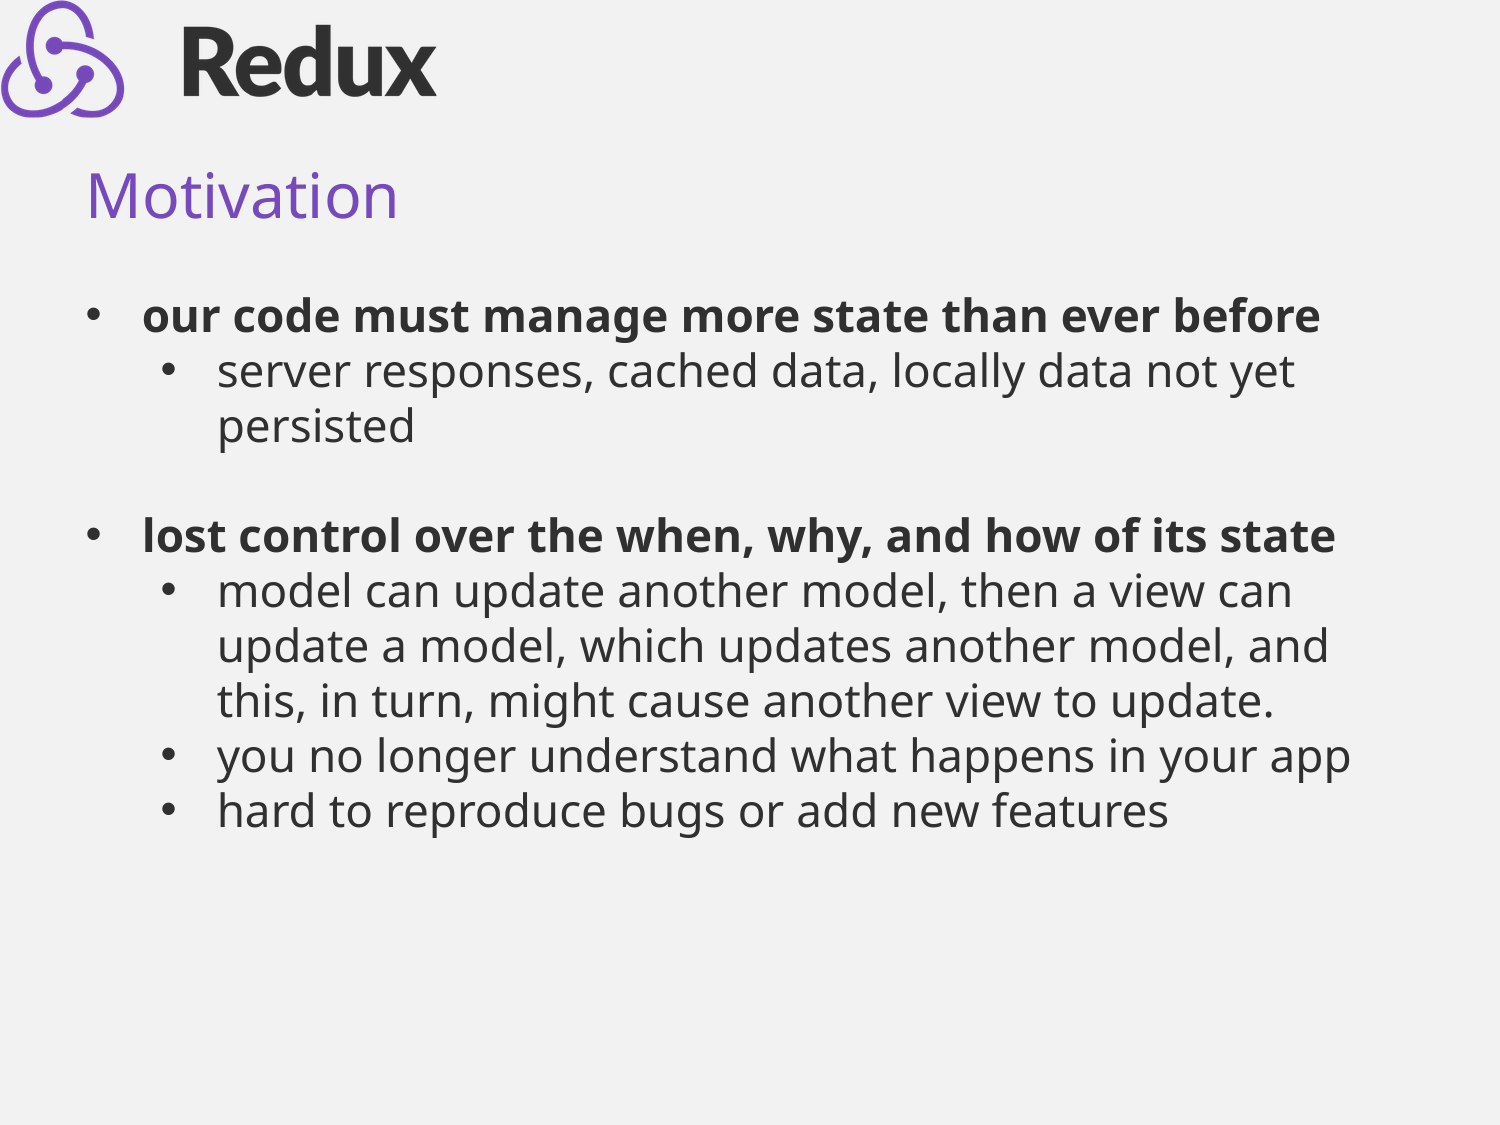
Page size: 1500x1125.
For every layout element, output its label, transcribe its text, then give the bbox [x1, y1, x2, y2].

picture [0, 0, 438, 119]
text_box Motivation our code must manage more state than ever before server responses, cached data, locally data not yet persisted lost control over the when, why, and how of its state model can update another model, then a view can update a model, which updates another model, and this, in turn, might cause another view to update. you no longer understand what happens in your app hard to reproduce bugs or add new features [70, 149, 1430, 844]
